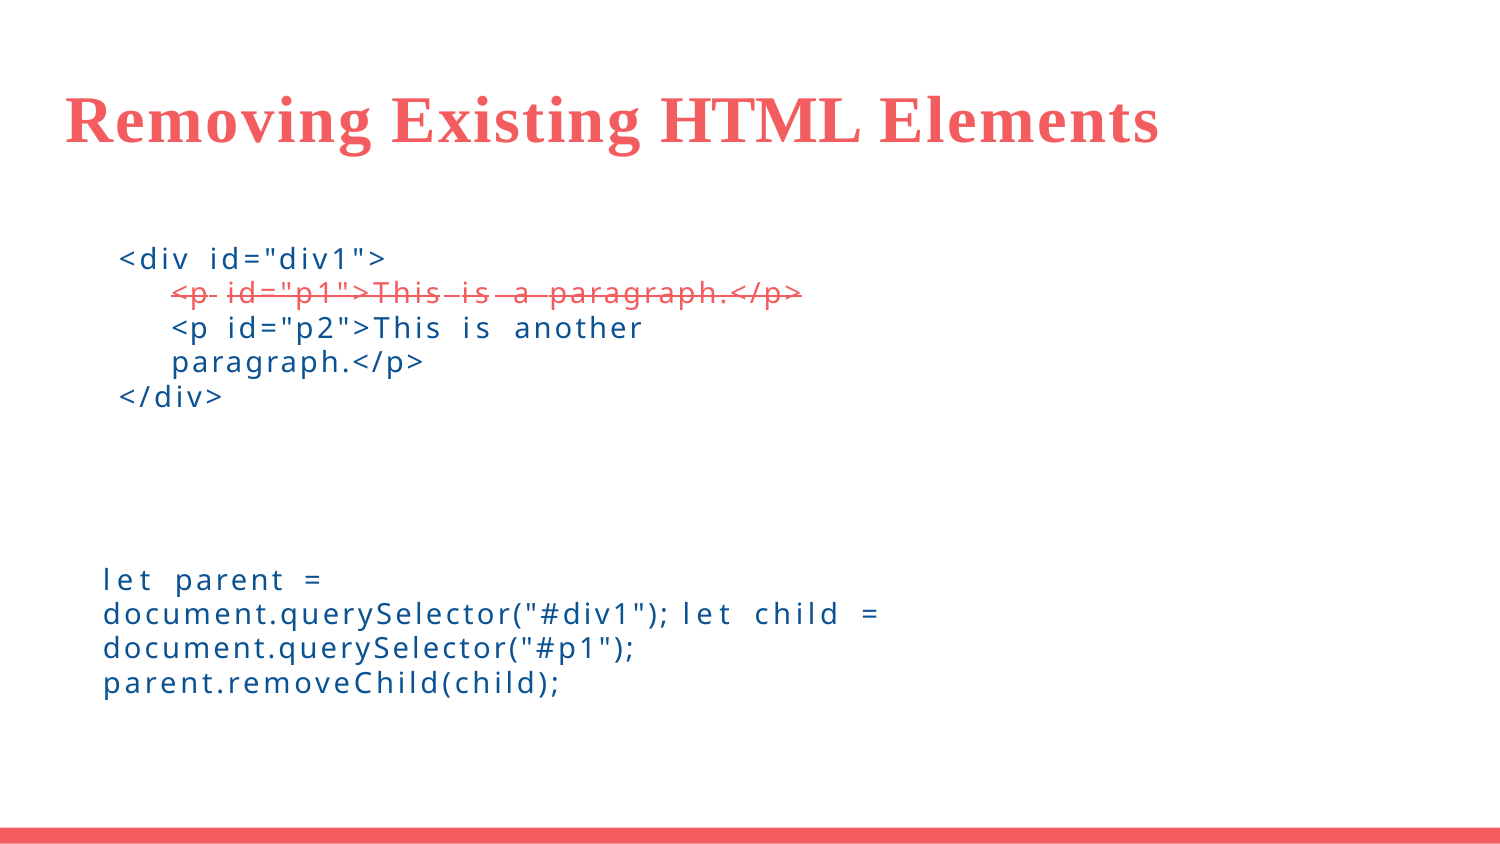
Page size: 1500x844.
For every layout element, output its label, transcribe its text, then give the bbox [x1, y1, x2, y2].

text_box let parent = document.querySelector("#div1"); let child = document.querySelector("#p1"); parent.removeChild(child); [100, 557, 893, 699]
text_box <div id="div1"> <p id="p1">This is a paragraph.</p> <p id="p2">This is another paragraph.</p> </div> [116, 238, 891, 414]
title Removing Existing HTML Elements [63, 73, 1163, 217]
